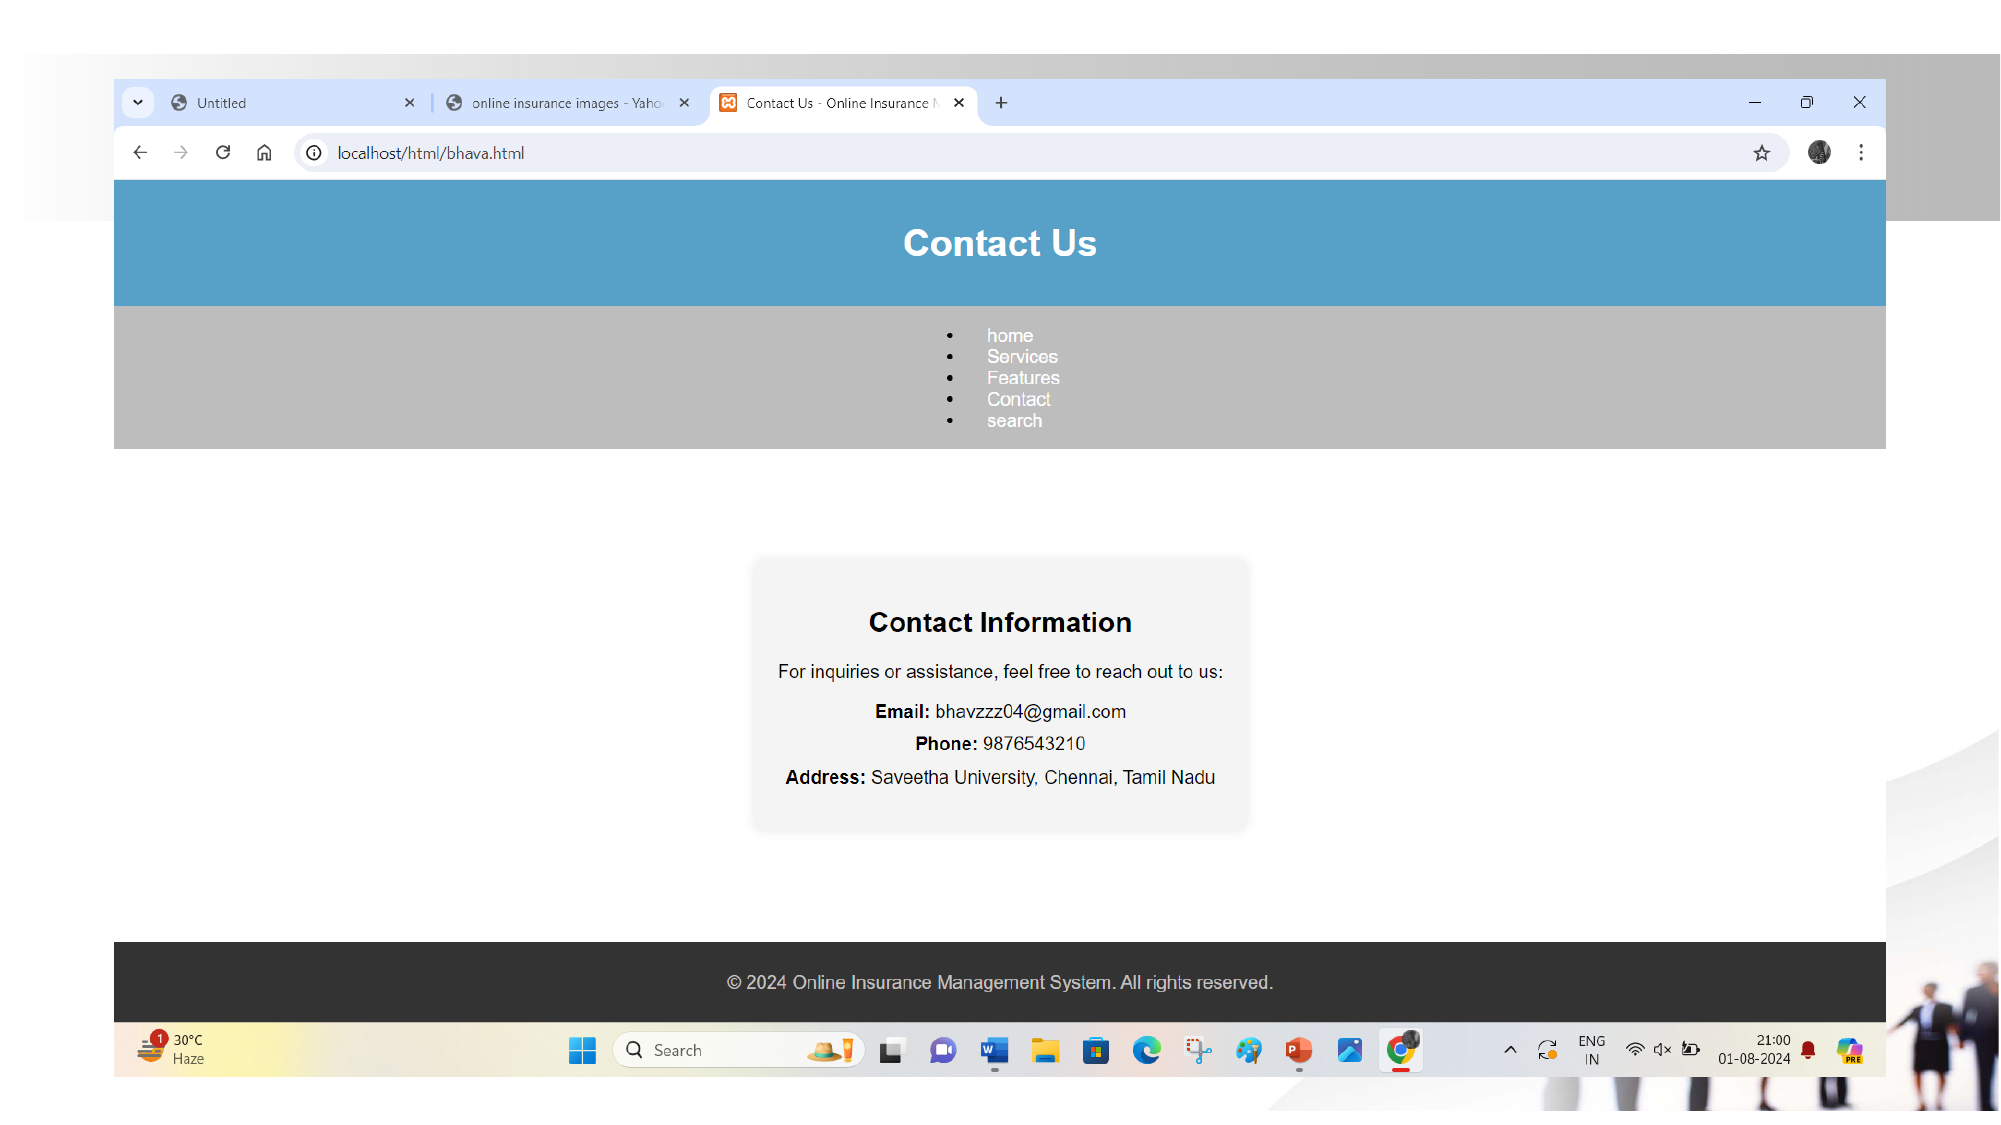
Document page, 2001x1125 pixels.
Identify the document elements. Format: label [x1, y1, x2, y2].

picture [114, 79, 1999, 1111]
